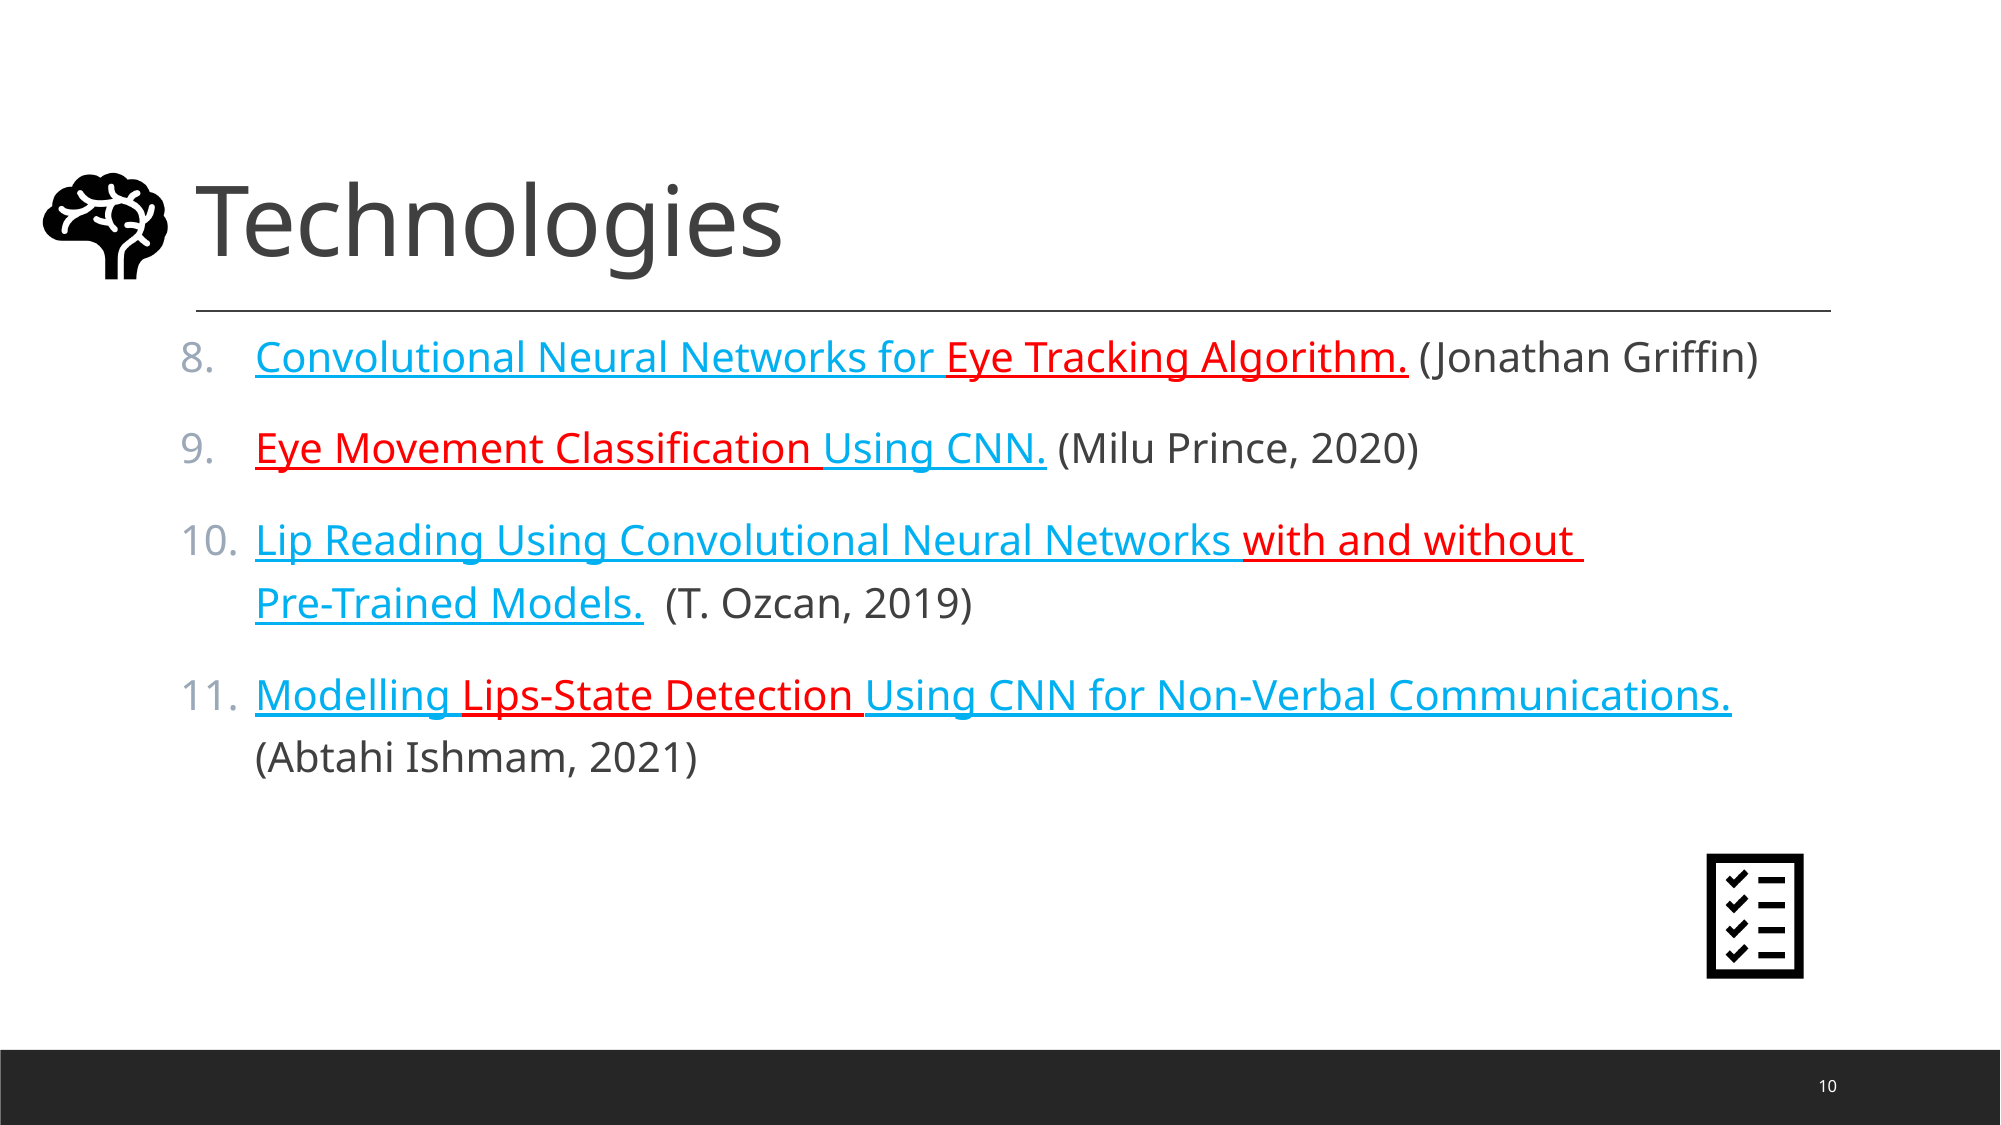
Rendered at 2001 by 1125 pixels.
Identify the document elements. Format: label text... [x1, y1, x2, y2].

list Convolutional Neural Networks for Eye Tracking Algorithm. (Jonathan Griffin) Eye Movement Classification Using CNN. (Milu Prince, 2020) Lip Reading Using Convolutional Neural Networks with and without Pre-Trained Models. (T. Ozcan, 2019) Modelling Lips-State Detection Using CNN for Non-Verbal Communications. (Abtahi Ishmam, 2021) [180, 317, 1830, 1042]
picture [29, 150, 181, 302]
picture [1679, 840, 1831, 992]
slide_number 10 [1803, 1057, 1932, 1118]
title Technologies [180, 47, 1830, 285]
